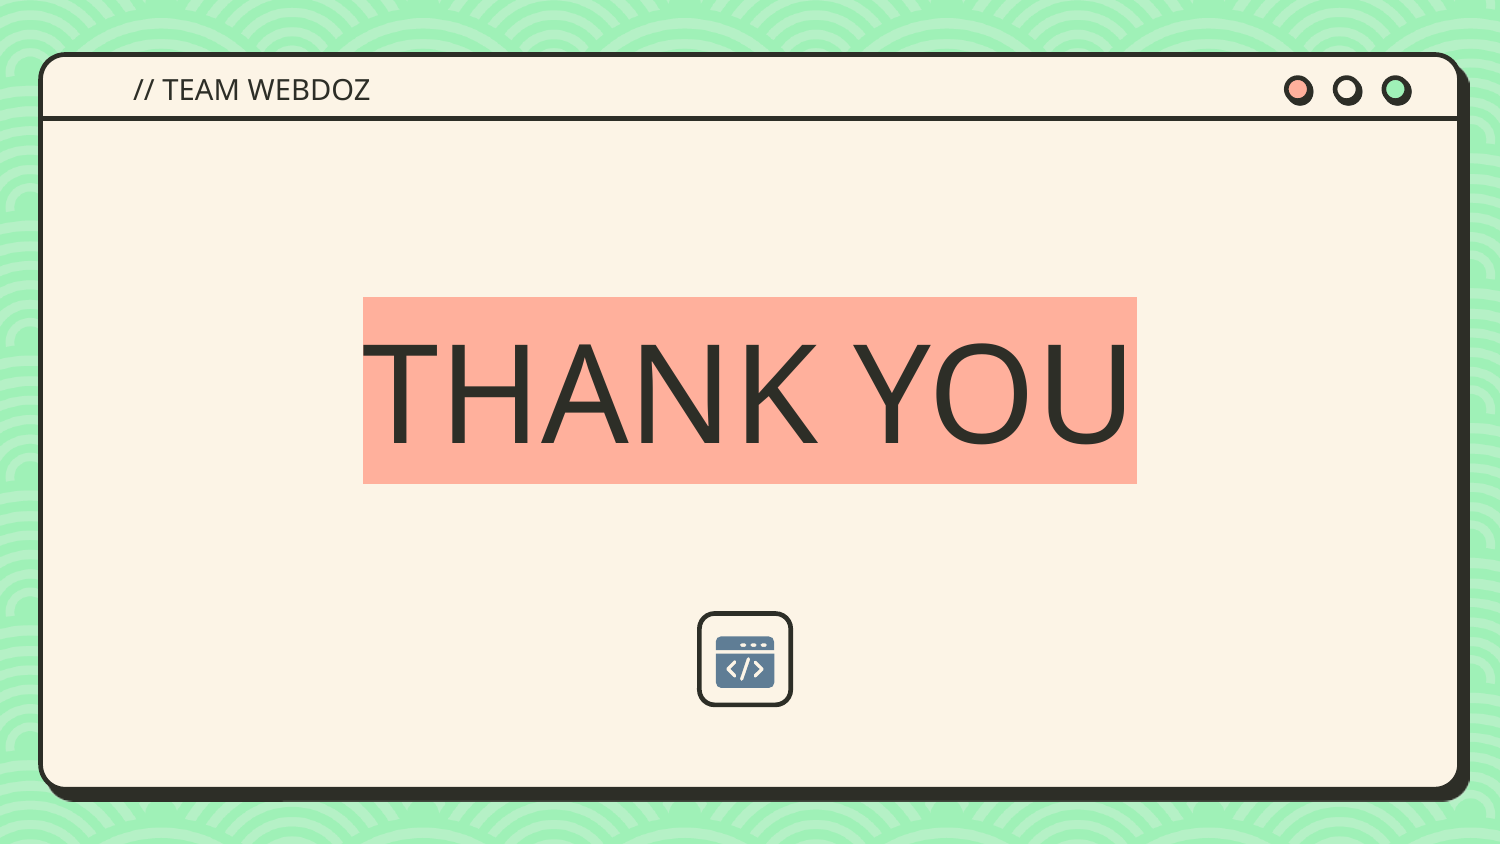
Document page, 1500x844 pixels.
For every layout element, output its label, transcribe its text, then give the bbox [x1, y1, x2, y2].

picture [0, 0, 1500, 844]
title THANK YOU [288, 257, 1211, 520]
text_box [699, 613, 791, 705]
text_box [715, 636, 775, 689]
text_box // TEAM WEBDOZ [118, 61, 809, 116]
